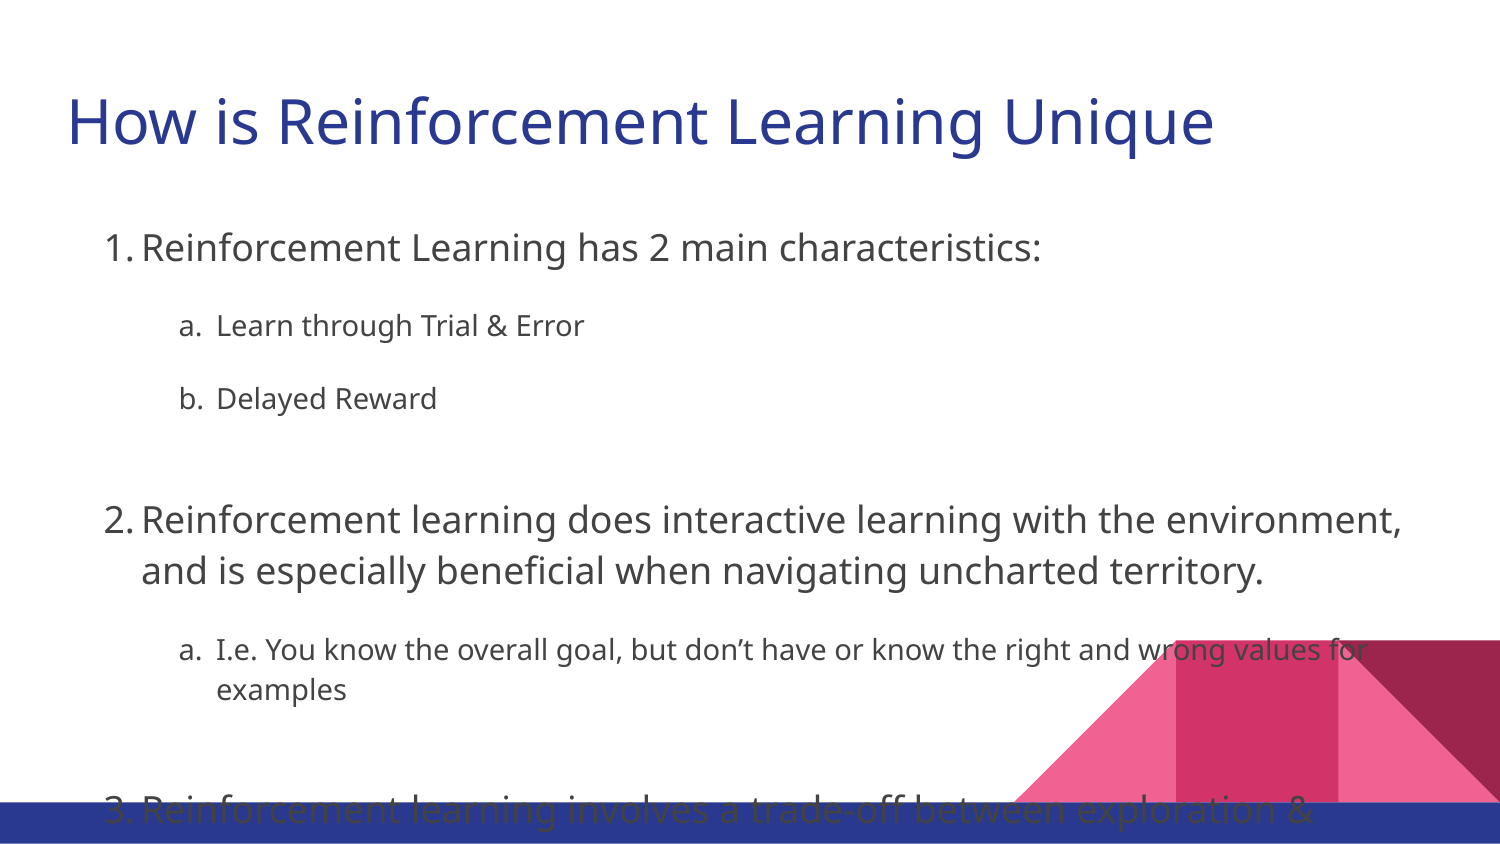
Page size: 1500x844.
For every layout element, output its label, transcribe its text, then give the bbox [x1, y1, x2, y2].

title How is Reinforcement Learning Unique [51, 67, 1449, 167]
list Reinforcement Learning has 2 main characteristics: Learn through Trial & Error Delayed Reward Reinforcement learning does interactive learning with the environment, and is especially beneficial when navigating uncharted territory. I.e. You know the overall goal, but don’t have or know the right and wrong values for examples Reinforcement learning involves a trade-off between exploration & exploitation while operating in an environment of uncertainty. [51, 201, 1449, 750]
